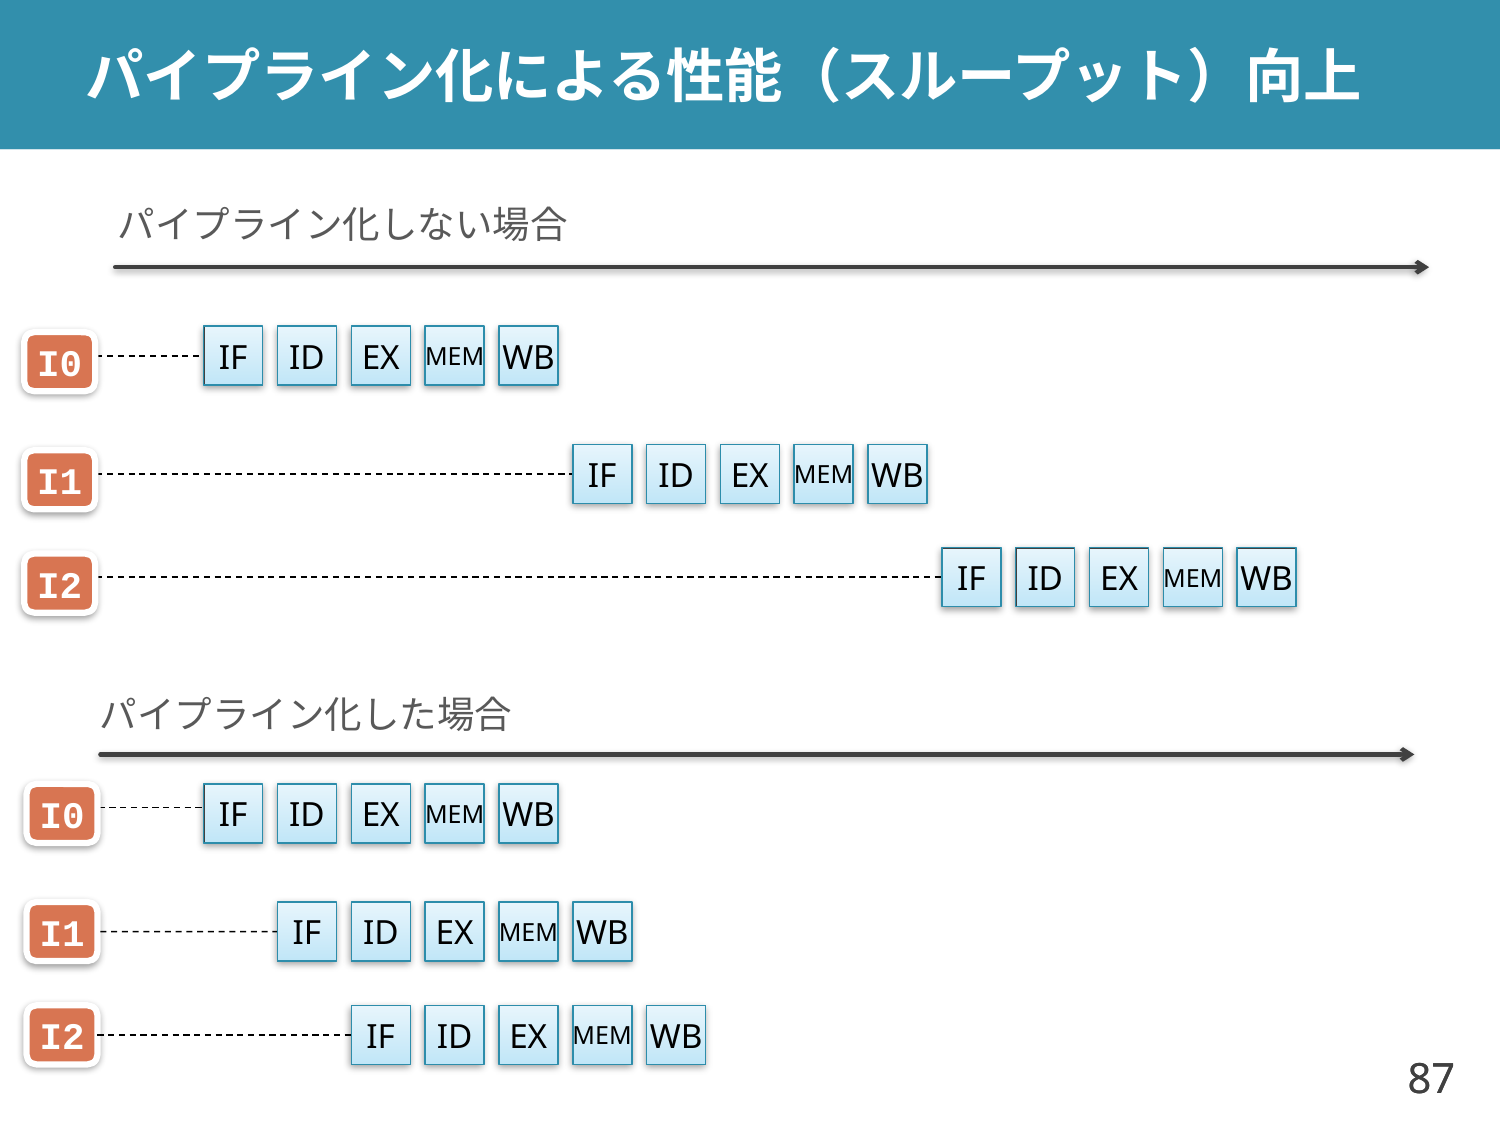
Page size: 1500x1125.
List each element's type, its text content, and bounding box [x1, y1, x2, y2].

text_box I1 [21, 447, 99, 513]
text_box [572, 444, 928, 504]
title パイプライン化による性能（スループット）向上 [70, 0, 1500, 150]
text_box I2 [23, 1002, 101, 1068]
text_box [941, 547, 1297, 607]
text_box パイプライン化しない場合 [102, 193, 583, 254]
text_box I2 [21, 550, 99, 616]
text_box パイプライン化した場合 [84, 683, 528, 744]
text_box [351, 1005, 706, 1065]
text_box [277, 901, 633, 962]
text_box I1 [23, 898, 101, 965]
text_box I0 [23, 780, 101, 847]
text_box I0 [21, 328, 99, 395]
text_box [203, 783, 559, 844]
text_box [203, 325, 559, 386]
